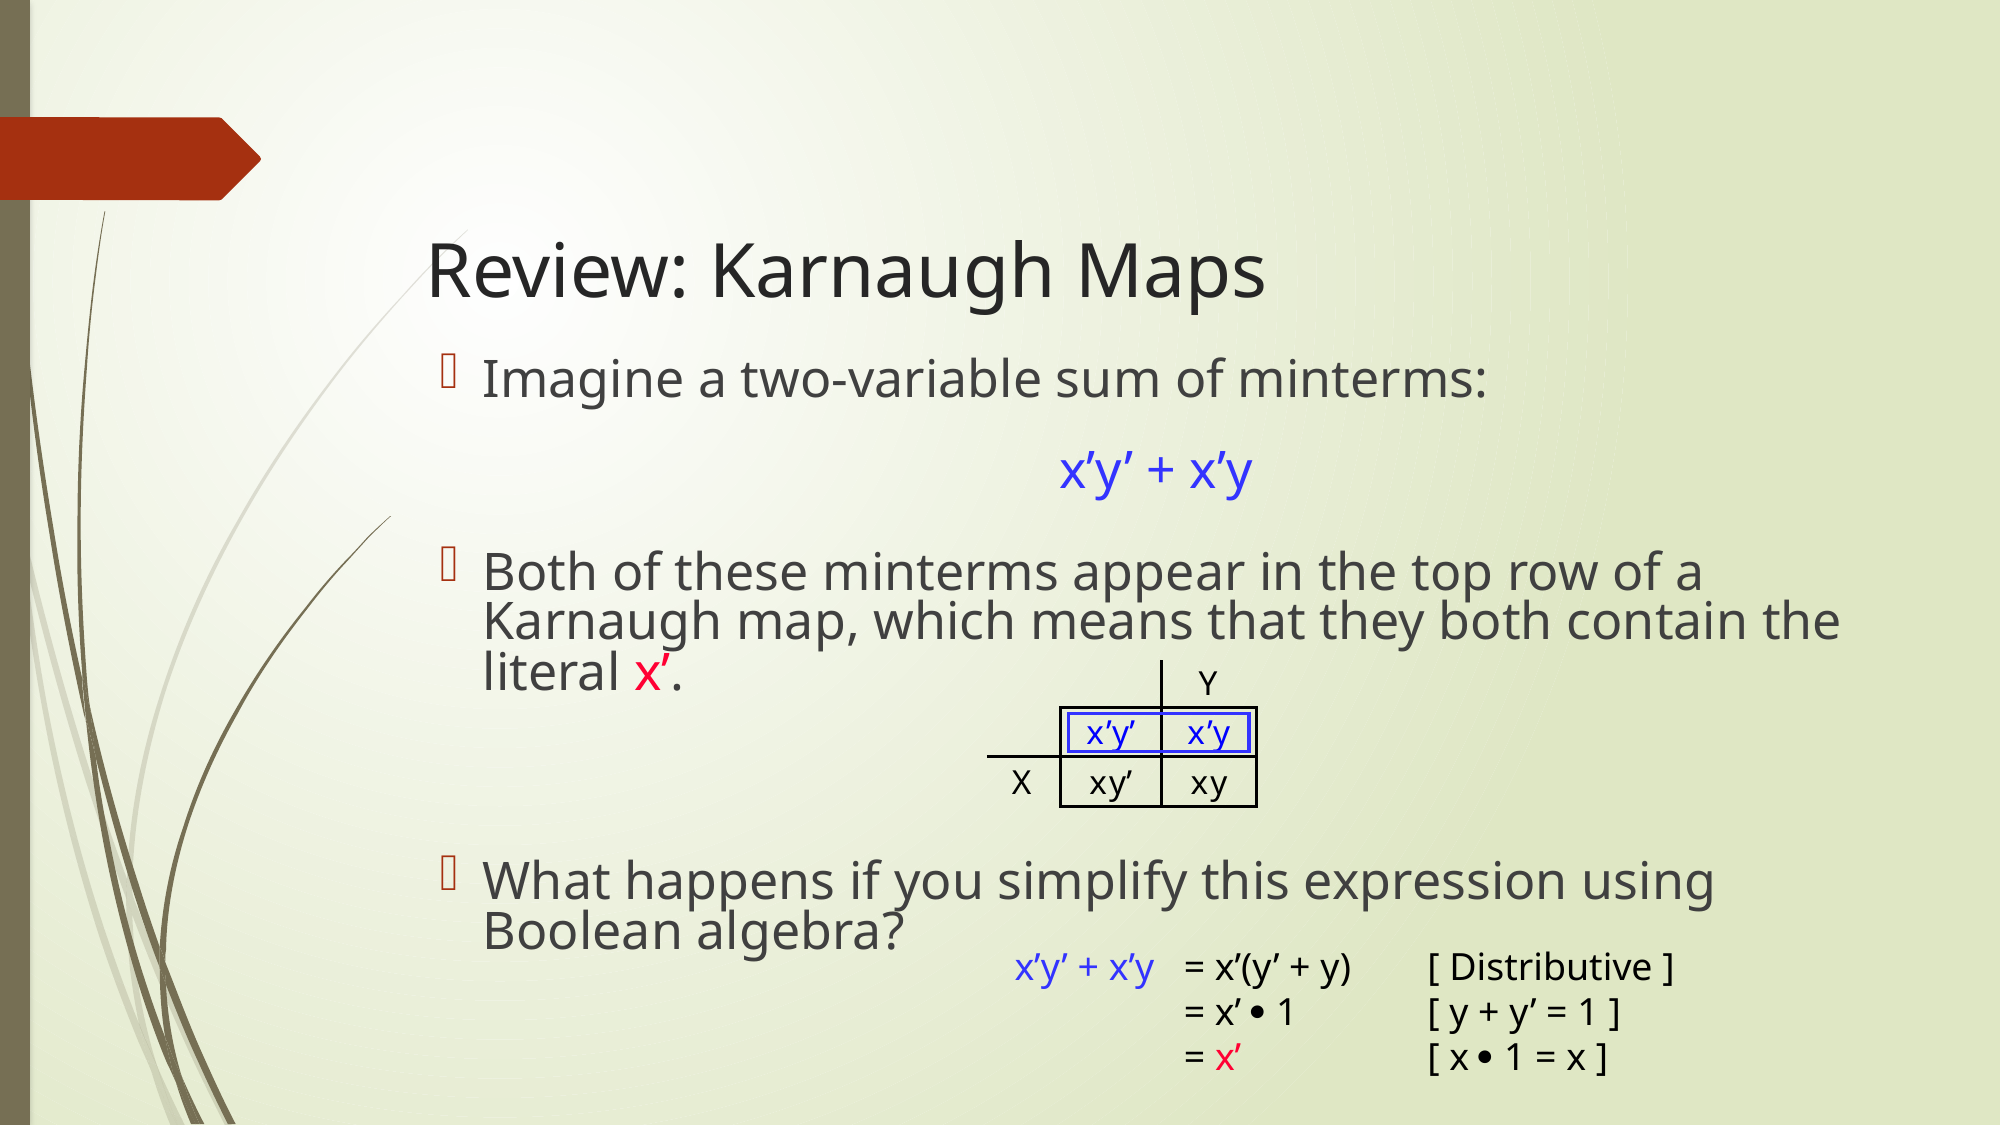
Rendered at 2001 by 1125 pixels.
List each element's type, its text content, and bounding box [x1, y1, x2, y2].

text_box x’y’ + x’y = x’(y’ + y) [ Distributive ] = x’  1 [ y + y’ = 1 ] = x’ [ x  1 = x ] [999, 935, 1690, 1086]
list Imagine a two-variable sum of minterms: x’y’ + x’y Both of these minterms appear in the top row of a Karnaugh map, which means that they both contain the literal x’. What happens if you simplify this expression using Boolean algebra? [424, 350, 1888, 970]
title Review: Karnaugh Maps [425, 102, 1888, 313]
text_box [971, 659, 1286, 835]
